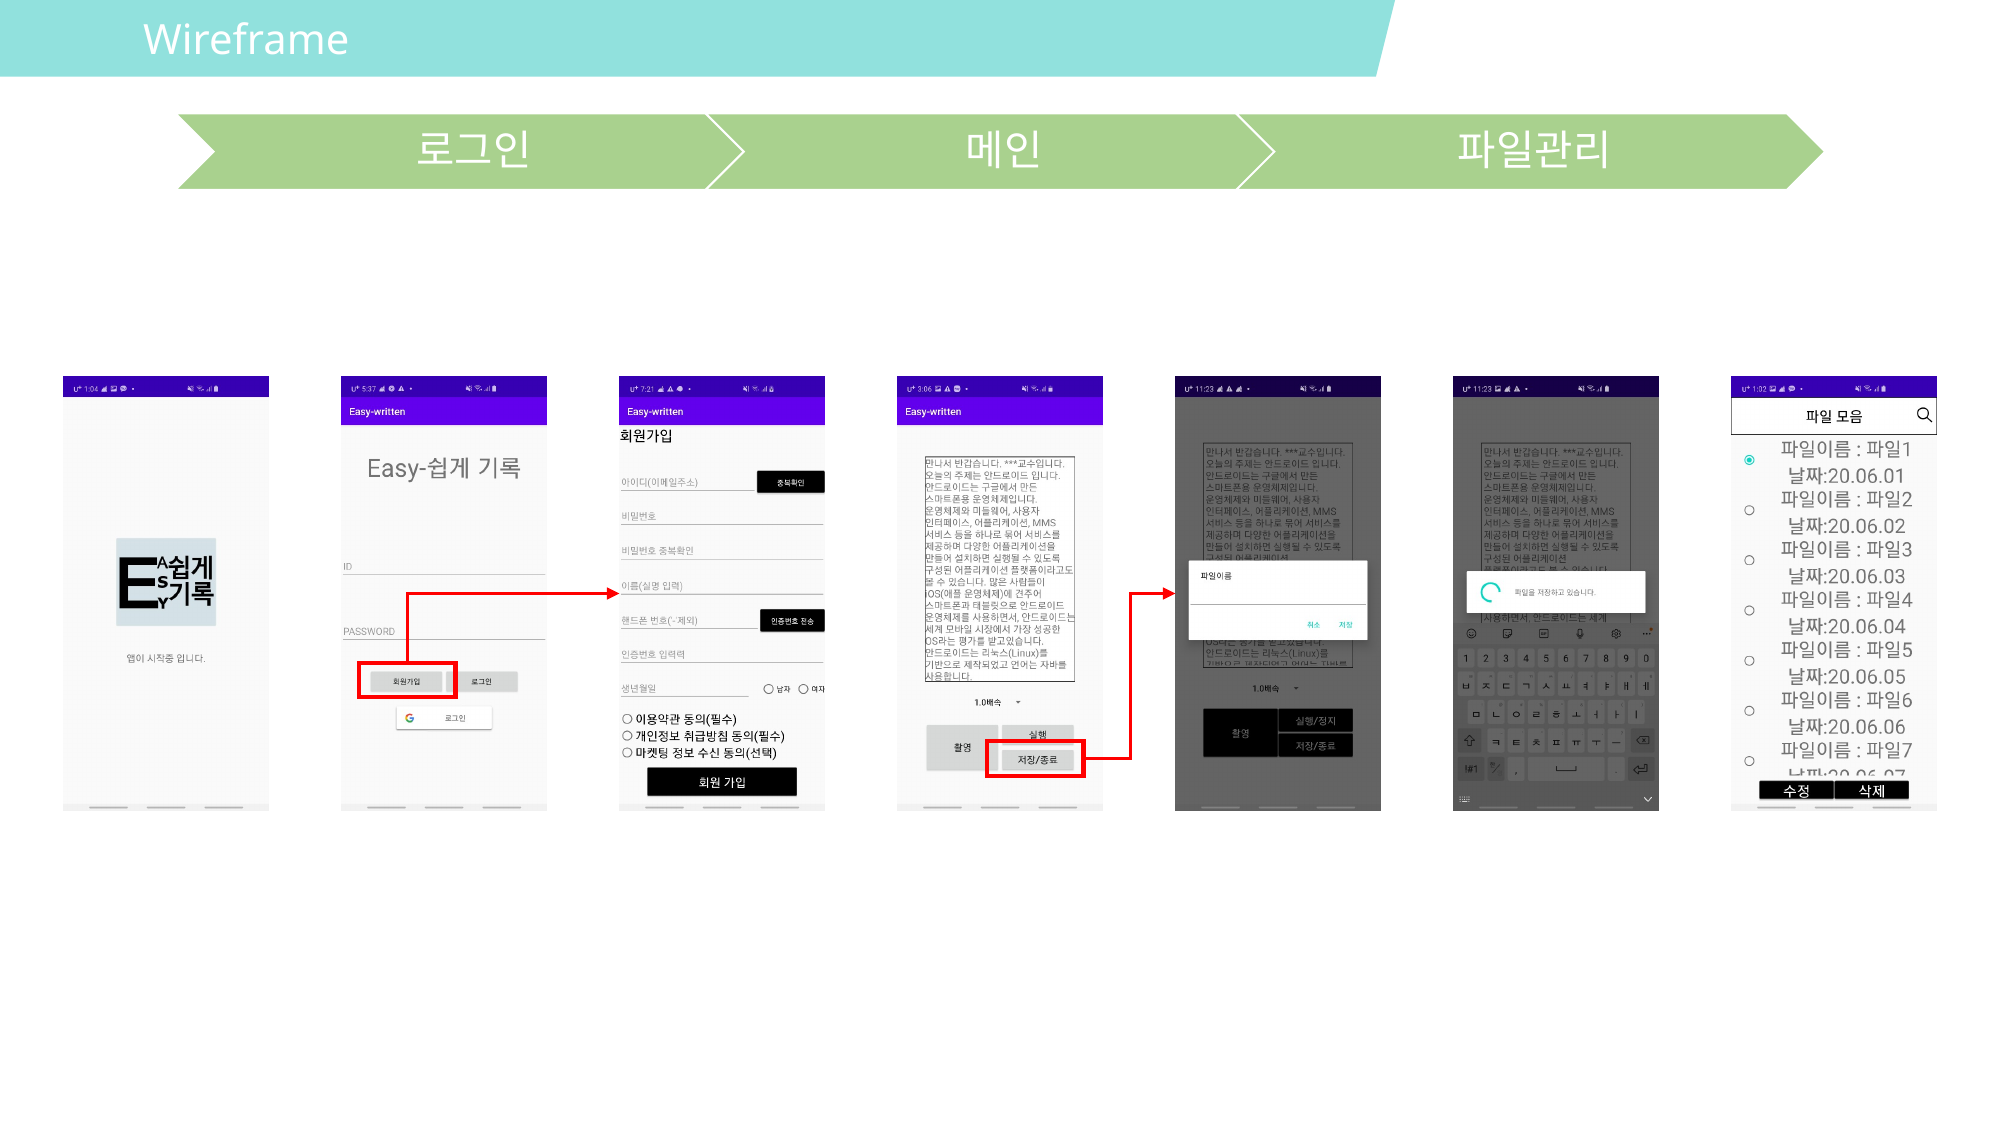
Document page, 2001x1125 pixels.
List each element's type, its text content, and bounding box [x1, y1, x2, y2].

text_box [0, 0, 1397, 78]
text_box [174, 113, 1826, 190]
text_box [1083, 593, 1176, 759]
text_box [63, 376, 1937, 811]
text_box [478, 522, 548, 735]
text_box Wireframe [128, 5, 707, 71]
